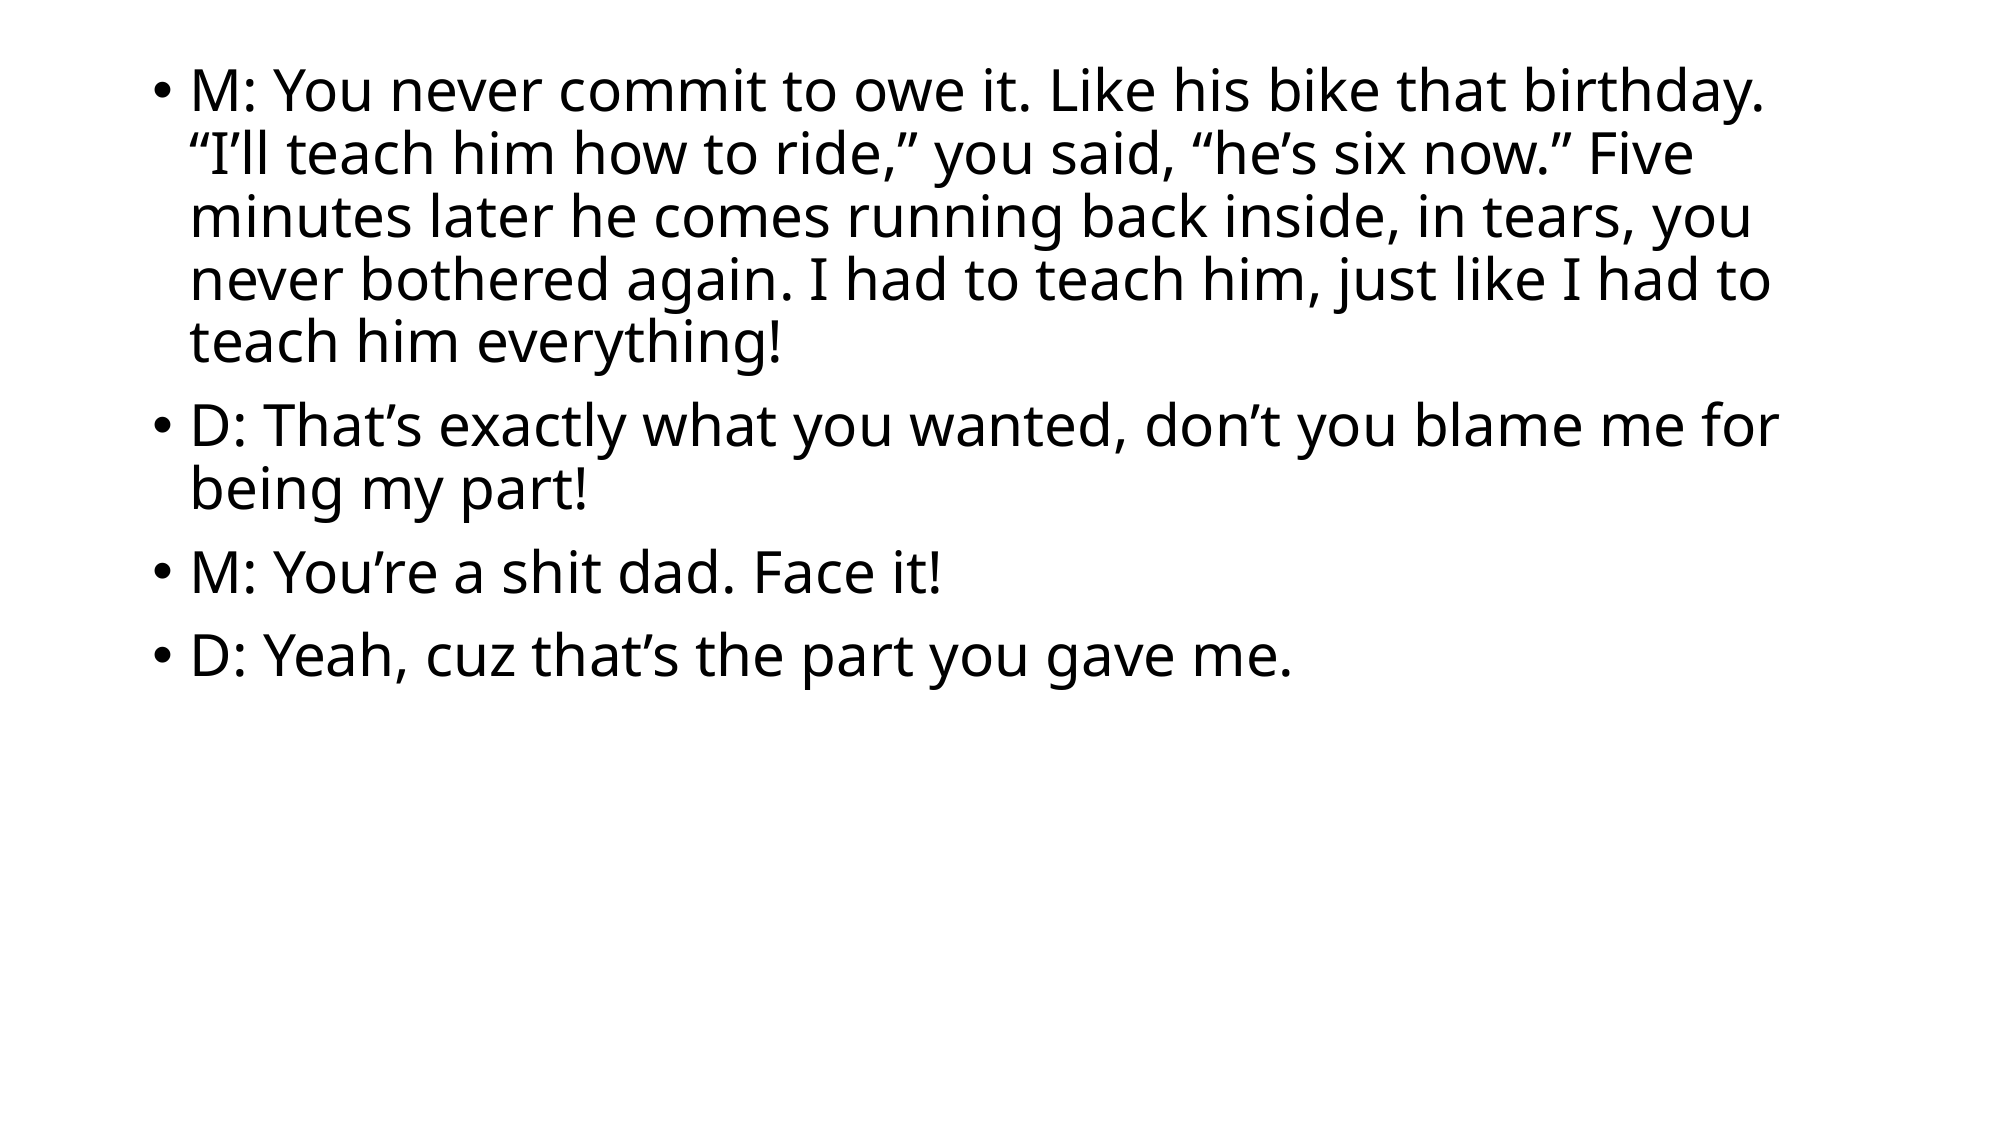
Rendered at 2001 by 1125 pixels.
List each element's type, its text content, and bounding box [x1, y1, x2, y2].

list M: You never commit to owe it. Like his bike that birthday. “I’ll teach him how to ride,” you said, “he’s six now.” Five minutes later he comes running back inside, in tears, you never bothered again. I had to teach him, just like I had to teach him everything! D: That’s exactly what you wanted, don’t you blame me for being my part! M: You’re a shit dad. Face it! D: Yeah, cuz that’s the part you gave me. [137, 53, 1874, 1056]
